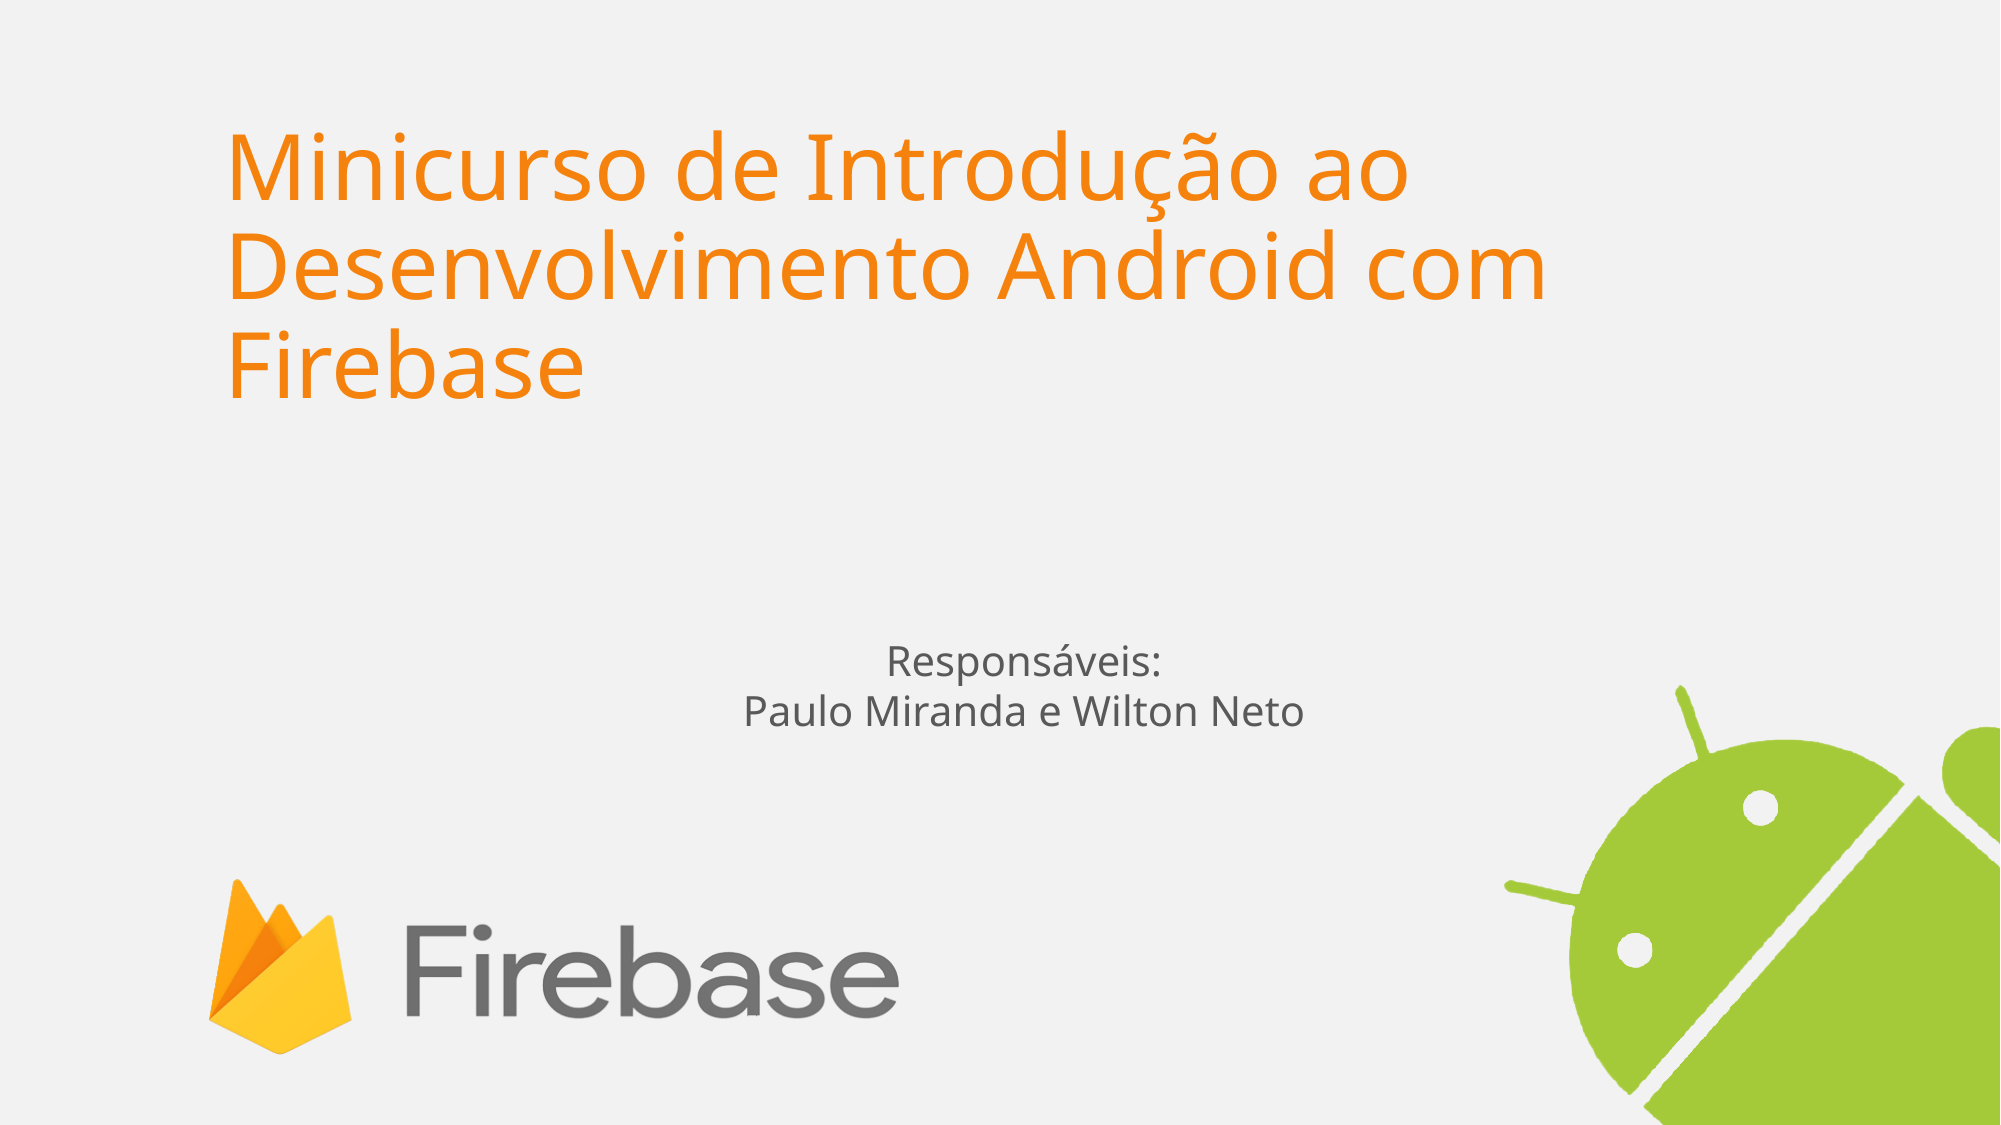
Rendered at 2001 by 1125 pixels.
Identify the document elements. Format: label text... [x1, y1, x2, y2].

text_box Responsáveis: Paulo Miranda e Wilton Neto [649, 627, 1400, 742]
picture [209, 879, 900, 1055]
title Minicurso de Introdução ao Desenvolvimento Android com Firebase [209, 196, 1710, 426]
picture [1504, 685, 2000, 1125]
